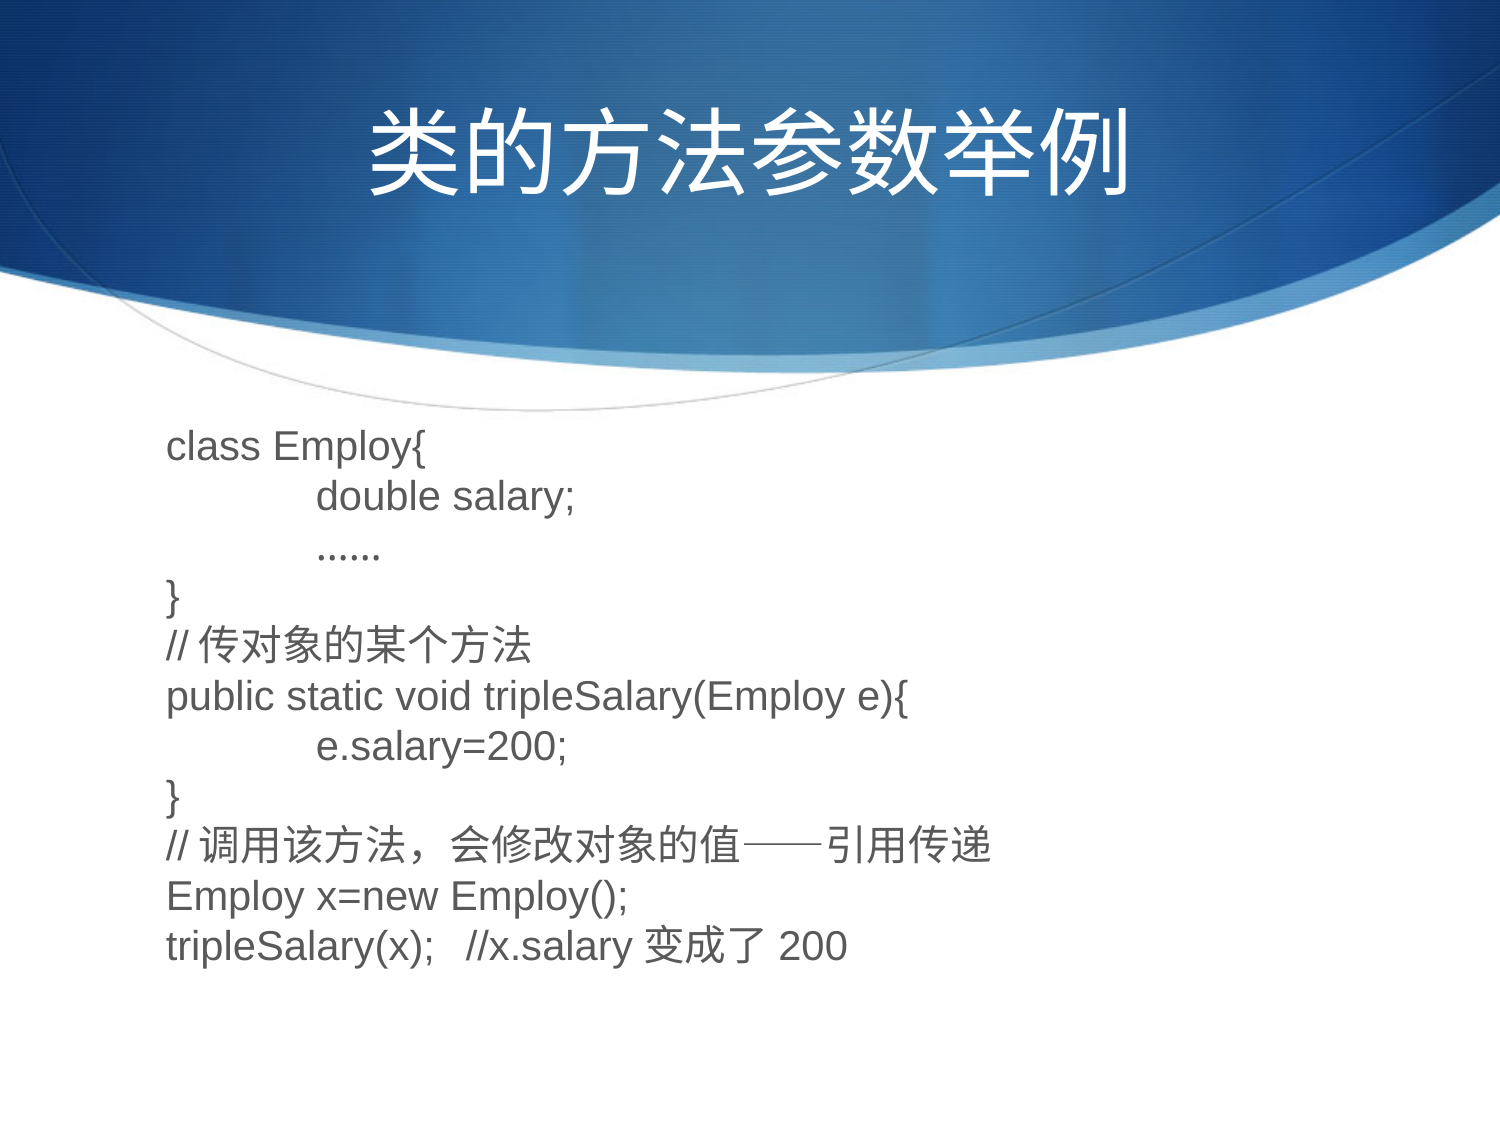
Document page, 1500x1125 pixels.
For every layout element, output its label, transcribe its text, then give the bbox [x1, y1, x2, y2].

picture [0, 0, 1500, 1125]
title 类的方法参数举例 [75, 56, 1425, 245]
list class Employ{ double salary; …… } //传对象的某个方法 public static void tripleSalary(Employ e){ e.salary=200; } //调用该方法，会修改对象的值——引用传递 Employ x=new Employ(); tripleSalary(x); //x.salary变成了200 [121, 411, 1425, 1016]
